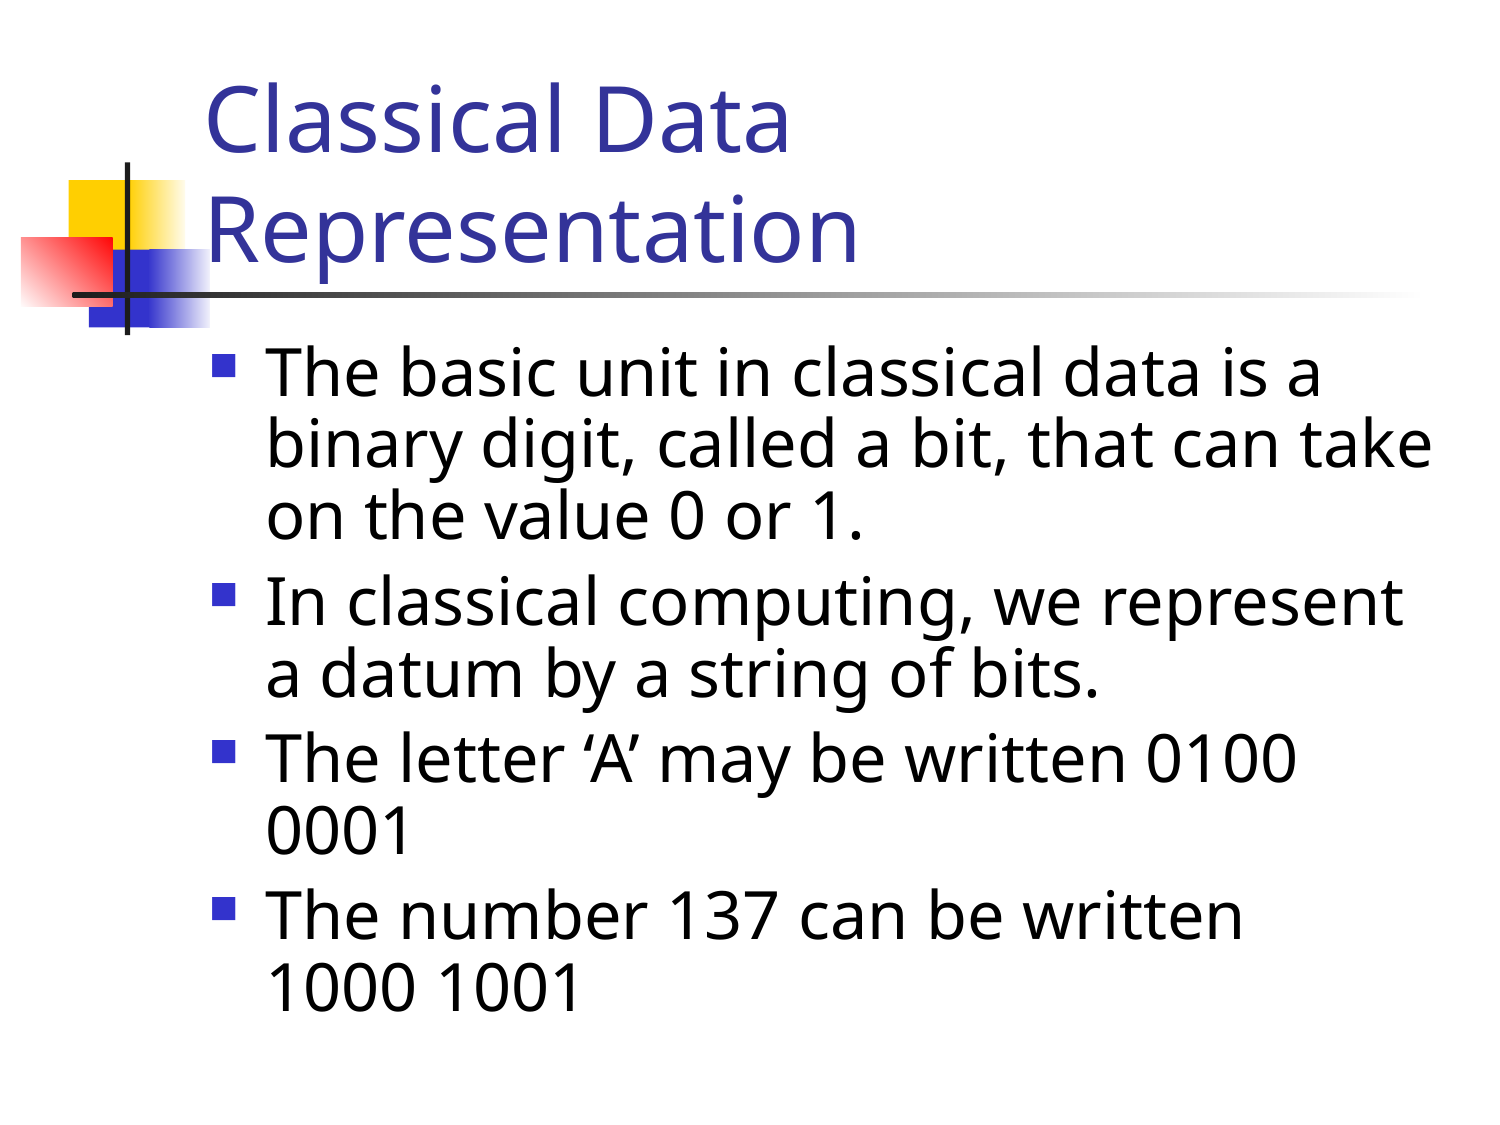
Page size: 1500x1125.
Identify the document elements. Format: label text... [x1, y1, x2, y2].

title Classical Data Representation [188, 101, 1468, 289]
list The basic unit in classical data is a binary digit, called a bit, that can take on the value 0 or 1. In classical computing, we represent a datum by a string of bits. The letter ‘A’ may be written 0100 0001 The number 137 can be written 1000 1001 [193, 330, 1470, 1007]
